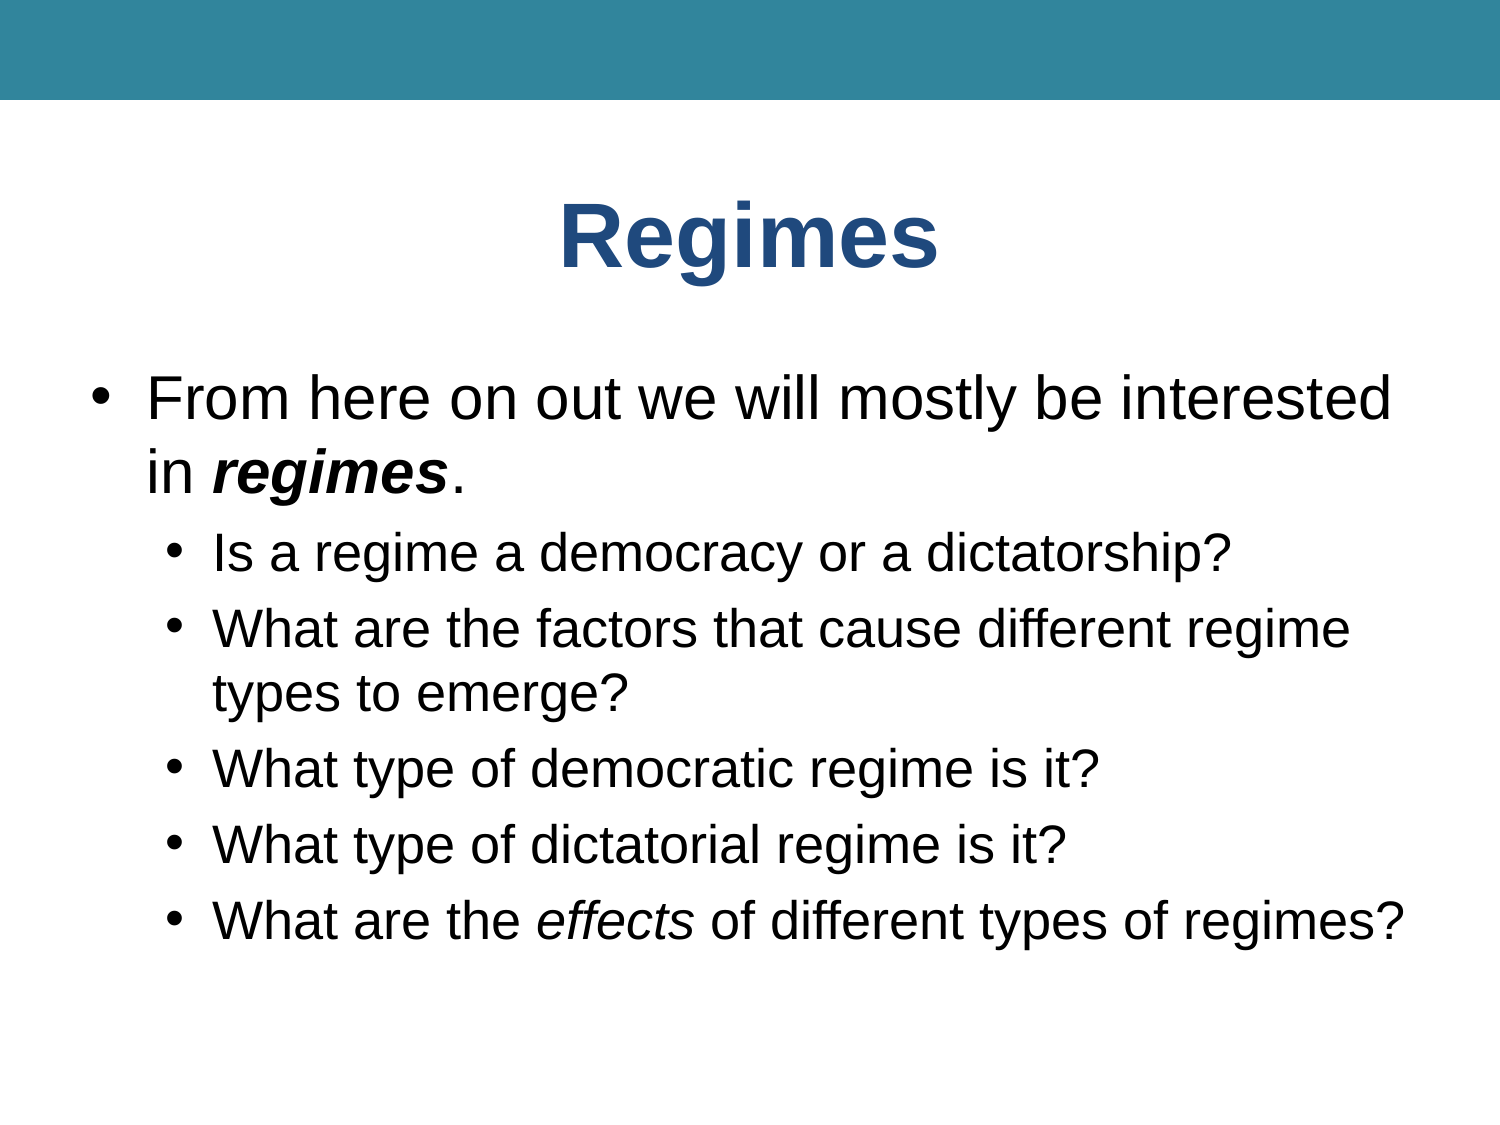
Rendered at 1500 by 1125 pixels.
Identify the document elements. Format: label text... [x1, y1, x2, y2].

list From here on out we will mostly be interested in regimes. Is a regime a democracy or a dictatorship? What are the factors that cause different regime types to emerge? What type of democratic regime is it? What type of dictatorial regime is it? What are the effects of different types of regimes? [75, 350, 1425, 1005]
title Regimes [75, 137, 1425, 325]
